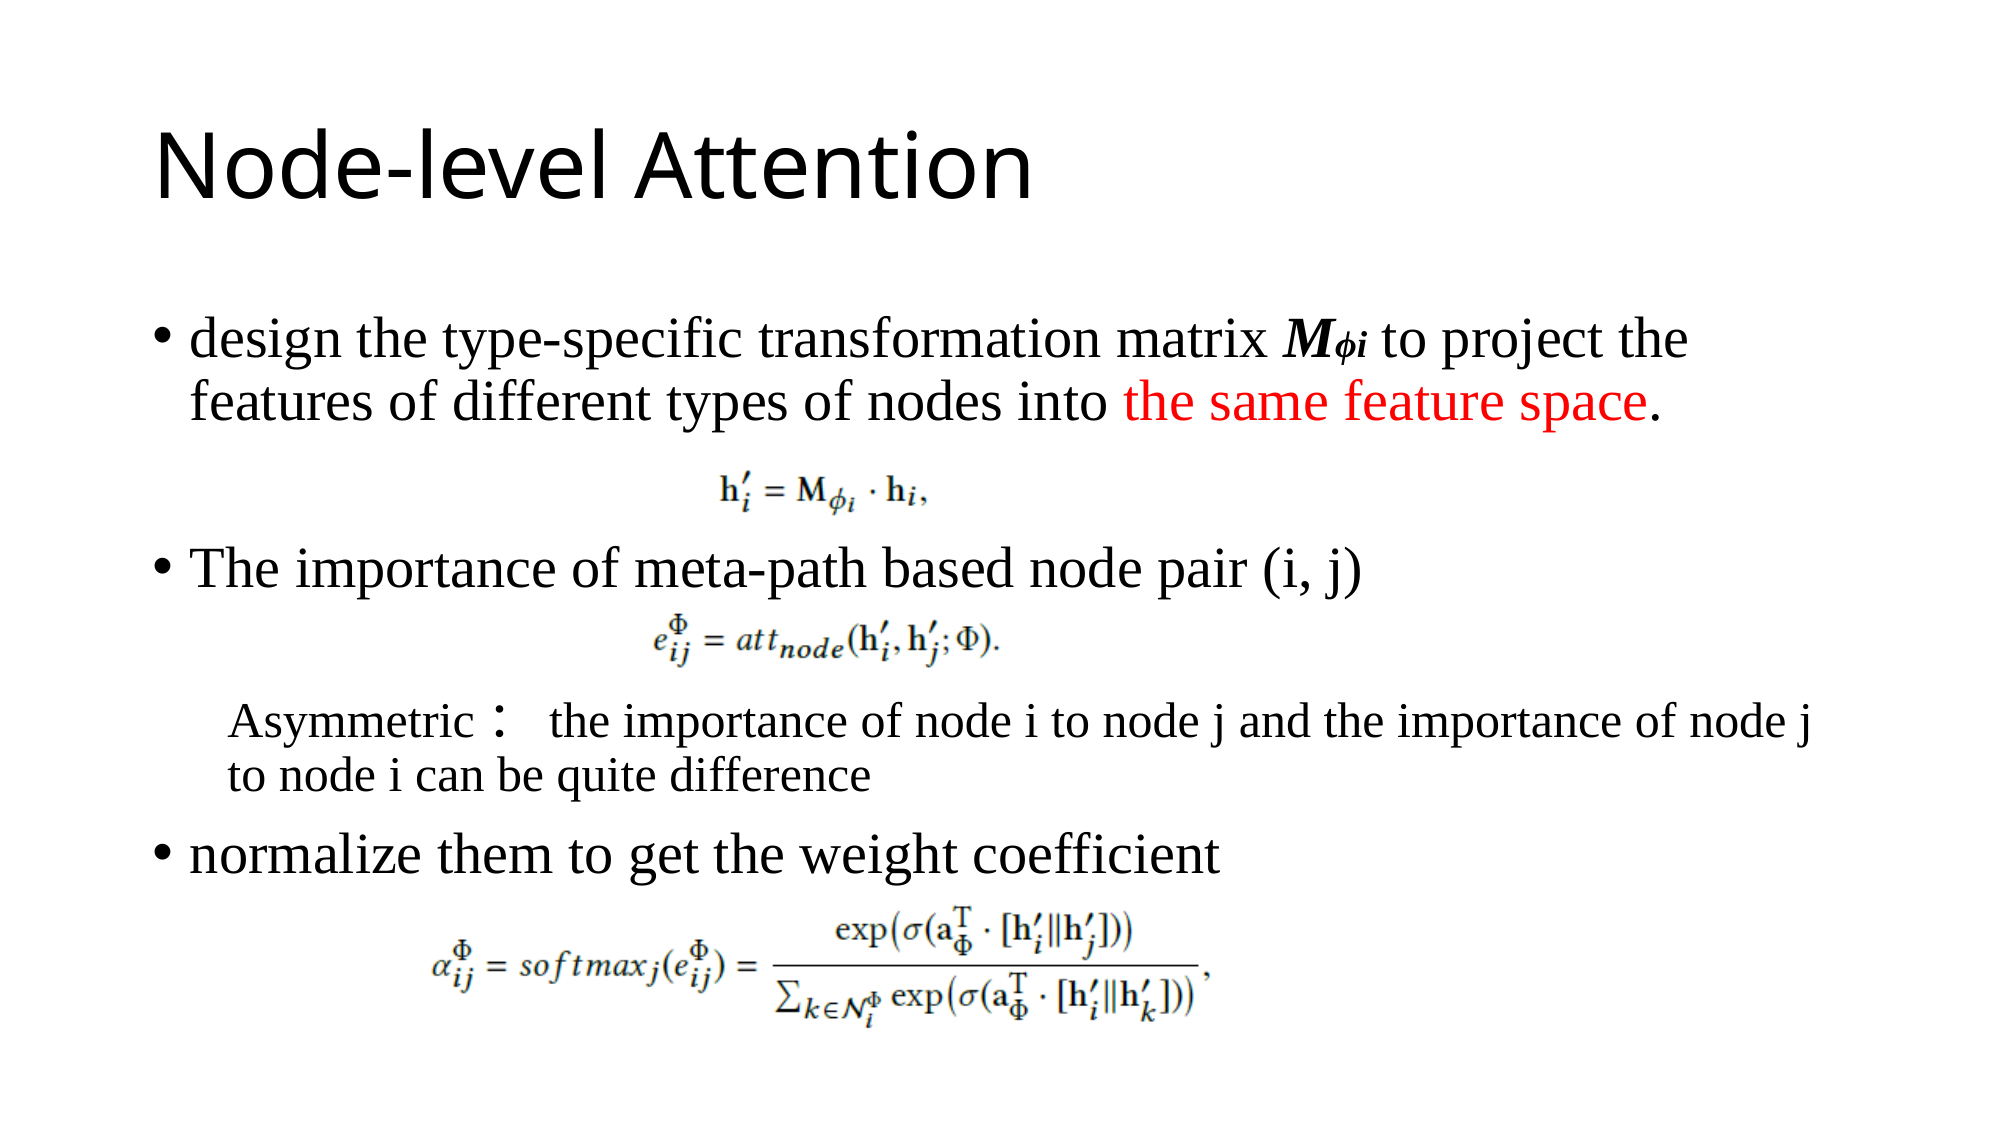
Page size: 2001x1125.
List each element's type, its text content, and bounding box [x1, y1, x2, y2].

picture [418, 891, 1230, 1036]
list design the type-specific transformation matrix Mϕi to project the features of different types of nodes into the same feature space. The importance of meta-path based node pair (i, j) Asymmetric：the importance of node i to node j and the importance of node j to node i can be quite difference normalize them to get the weight coefficient [137, 299, 1863, 1014]
title Node-level Attention [137, 59, 1863, 278]
picture [634, 603, 1014, 674]
picture [699, 447, 950, 525]
